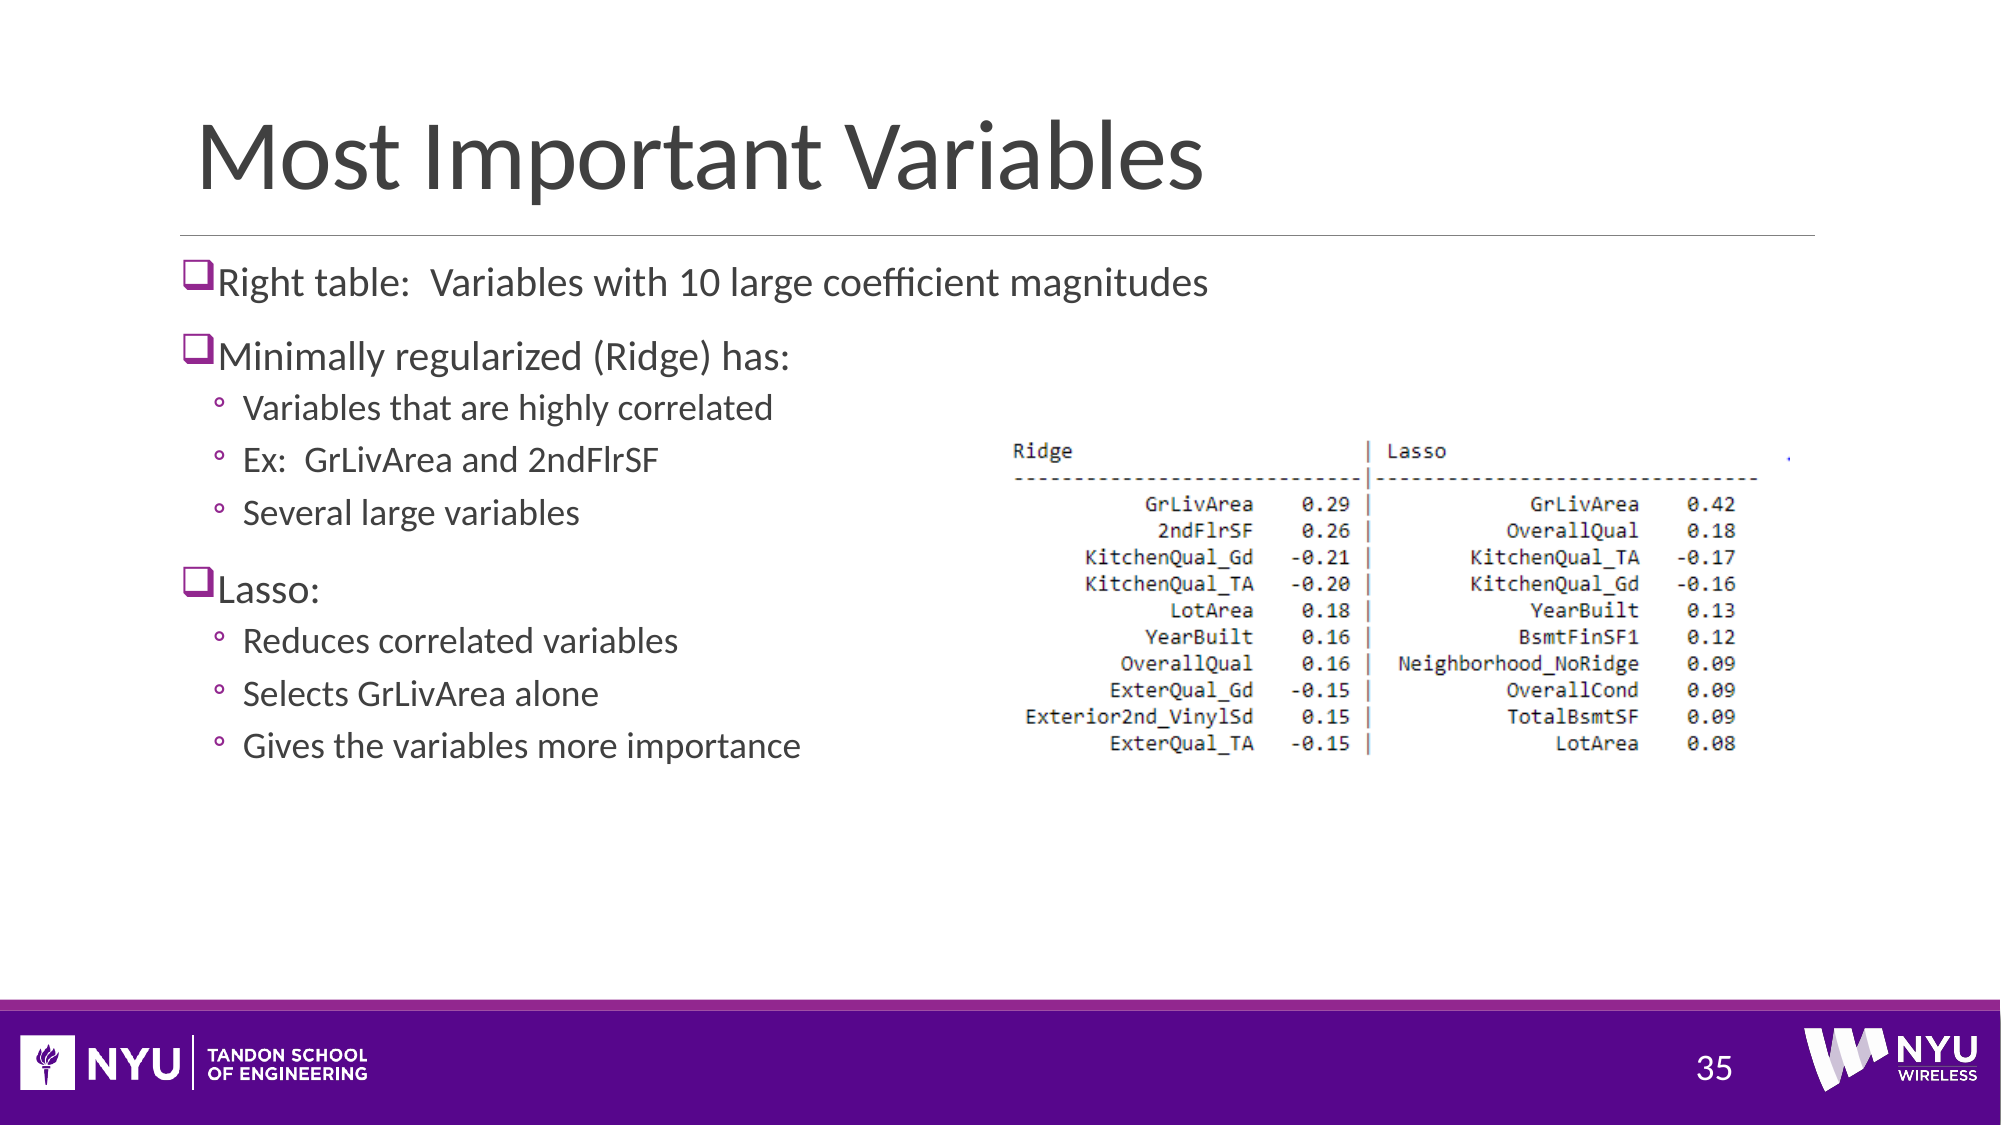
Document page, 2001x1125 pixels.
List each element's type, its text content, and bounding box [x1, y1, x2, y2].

title Most Important Variables [180, 47, 1830, 218]
picture [947, 426, 1790, 789]
slide_number 35 [1533, 1035, 1749, 1096]
list Right table: Variables with 10 large coefficient magnitudes Minimally regularized (Ridge) has: Variables that are highly correlated Ex: GrLivArea and 2ndFlrSF Several large variables Lasso: Reduces correlated variables Selects GrLivArea alone Gives the variables more importance [180, 252, 1830, 963]
